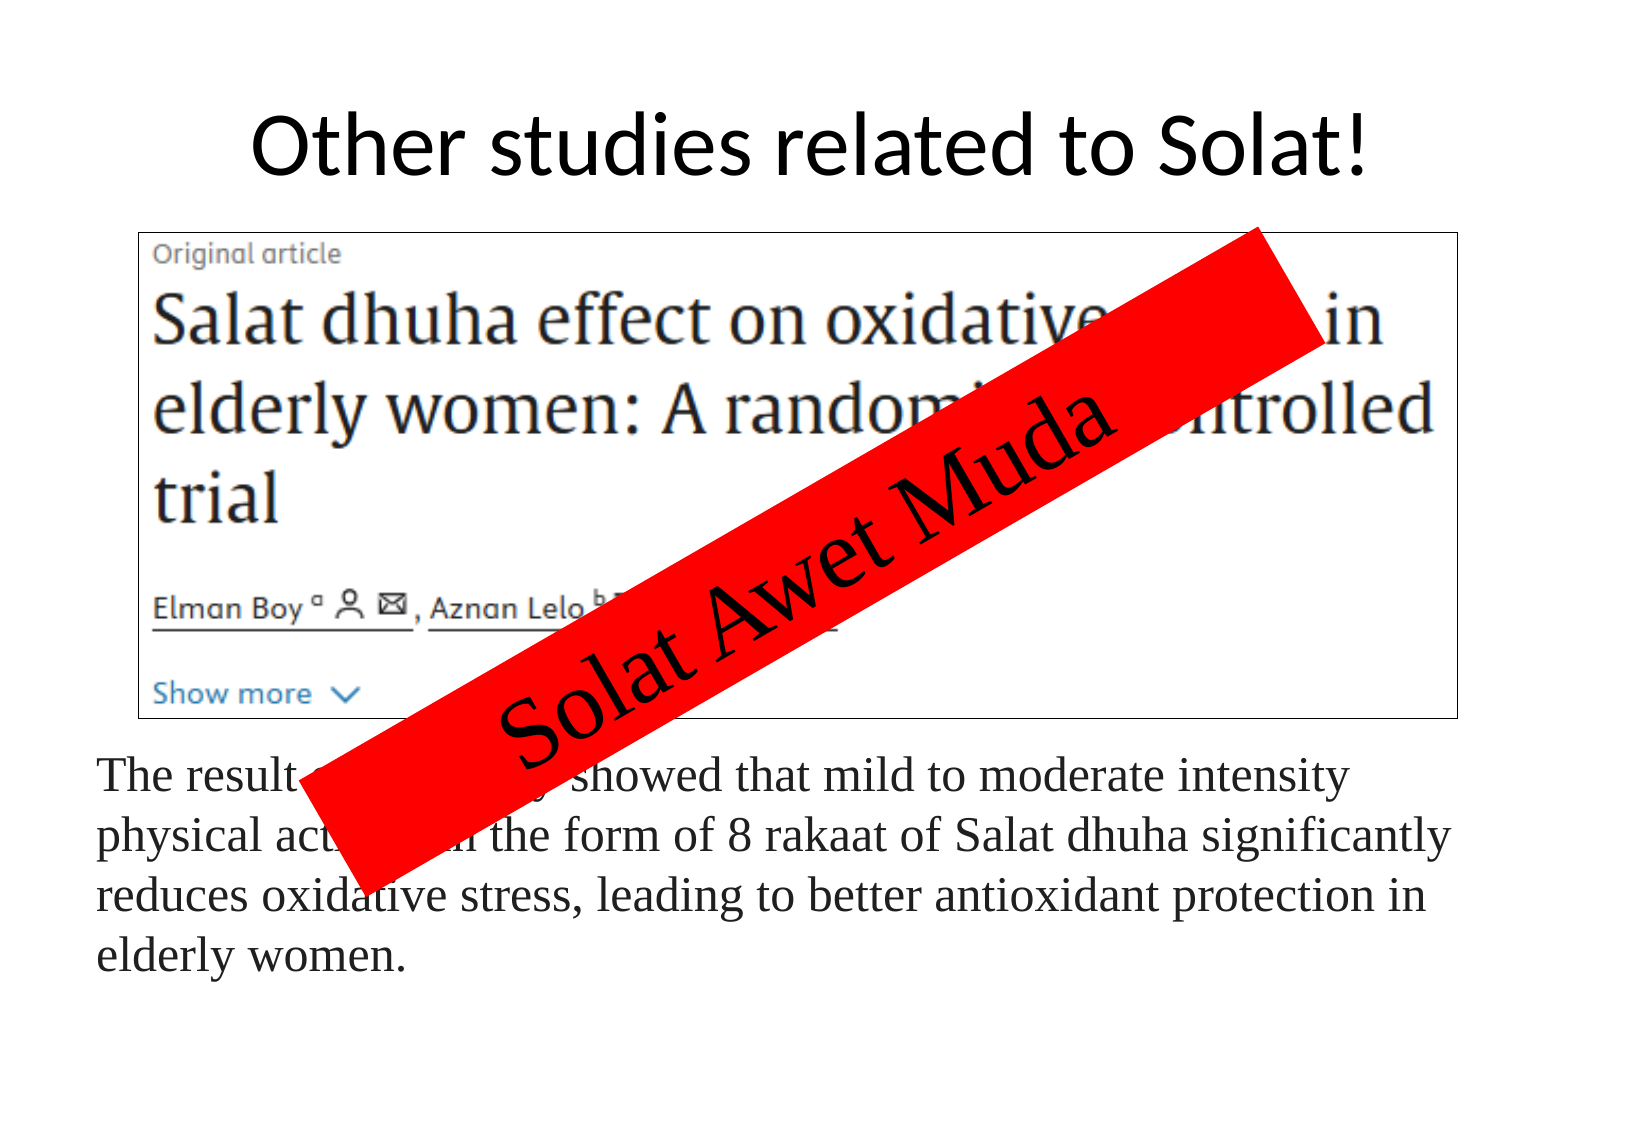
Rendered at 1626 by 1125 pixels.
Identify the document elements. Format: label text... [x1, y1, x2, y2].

picture [137, 232, 1458, 719]
text_box Solat Awet Muda [298, 727, 661, 898]
title Other studies related to Solat! [81, 45, 1544, 233]
text_box The result of this study showed that mild to moderate intensity physical activity in the form of 8 rakaat of Salat dhuha significantly reduces oxidative stress, leading to better antioxidant protection in elderly women. [81, 734, 1515, 990]
